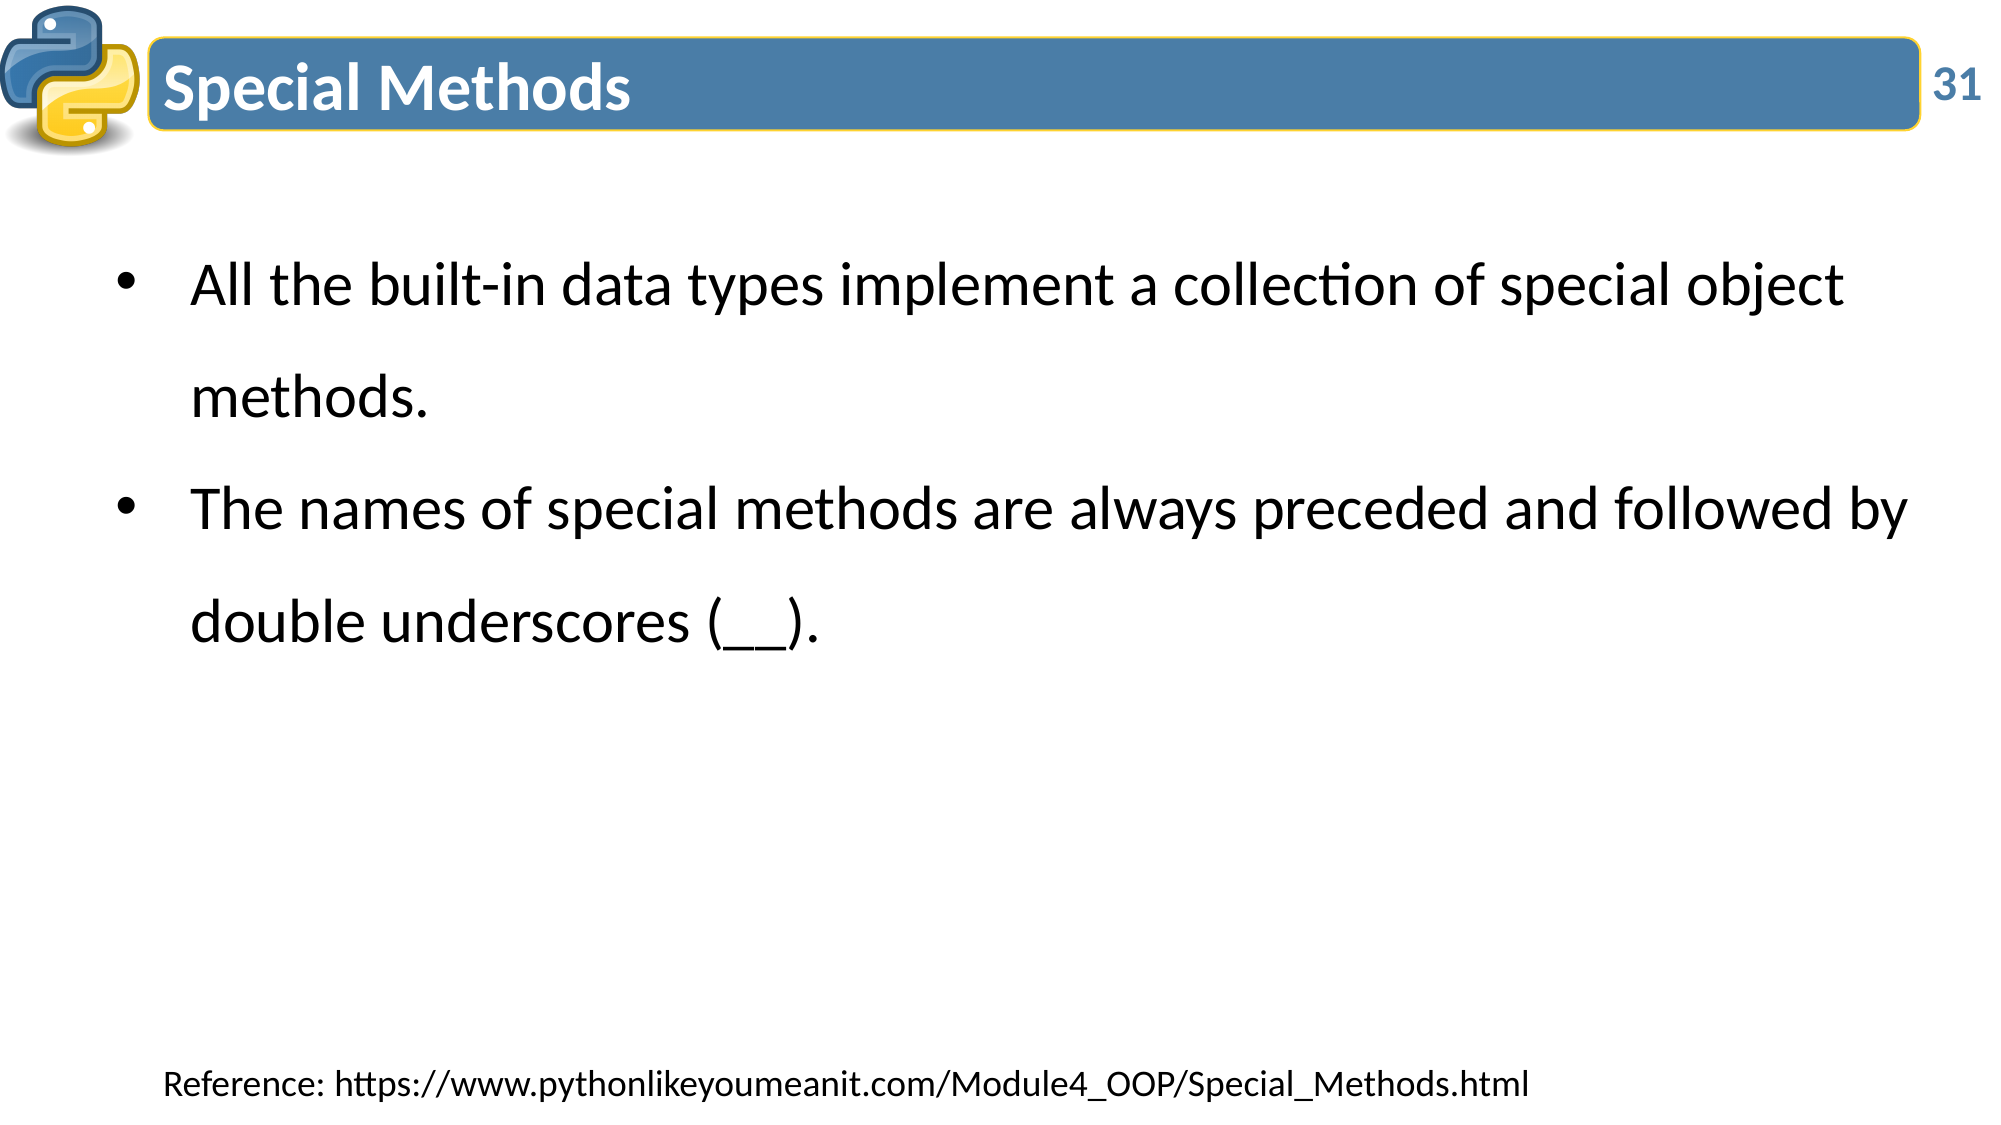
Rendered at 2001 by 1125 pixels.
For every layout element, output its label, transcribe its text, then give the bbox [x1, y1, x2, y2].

slide_number 31 [1917, 43, 2000, 131]
text_box All the built-in data types implement a collection of special object methods. The names of special methods are always preceded and followed by double underscores (__). [100, 197, 1932, 662]
title Special Methods [148, 43, 1932, 133]
text_box Reference: https://www.pythonlikeyoumeanit.com/Module4_OOP/Special_Methods.html [148, 1051, 1607, 1112]
picture [0, 2, 149, 160]
